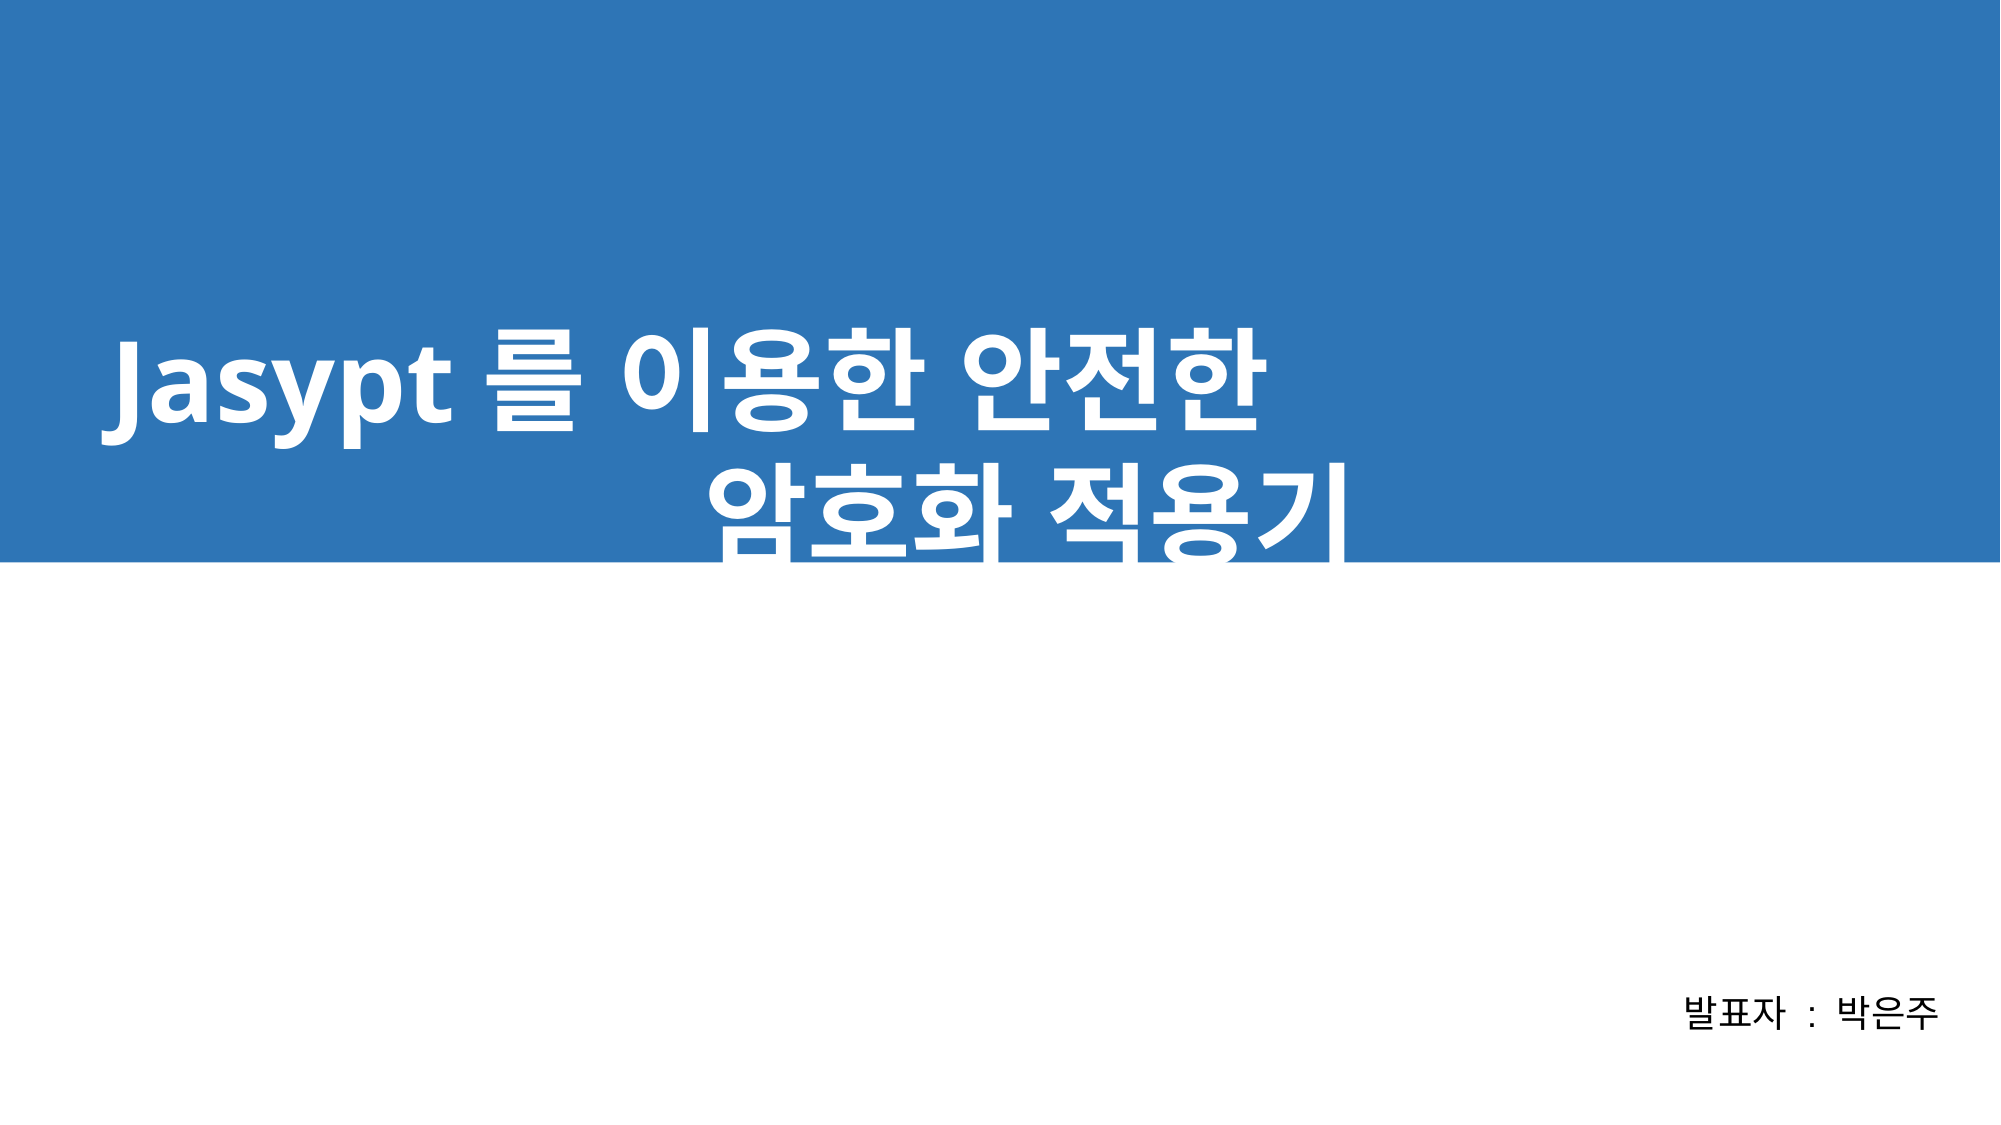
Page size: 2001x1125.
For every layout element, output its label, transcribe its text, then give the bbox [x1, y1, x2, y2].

text_box Jasypt를 이용한 안전한 암호화 적용기 [95, 303, 1820, 588]
text_box 발표자 : 박은주 [1568, 982, 1955, 1042]
text_box [0, 0, 2000, 563]
